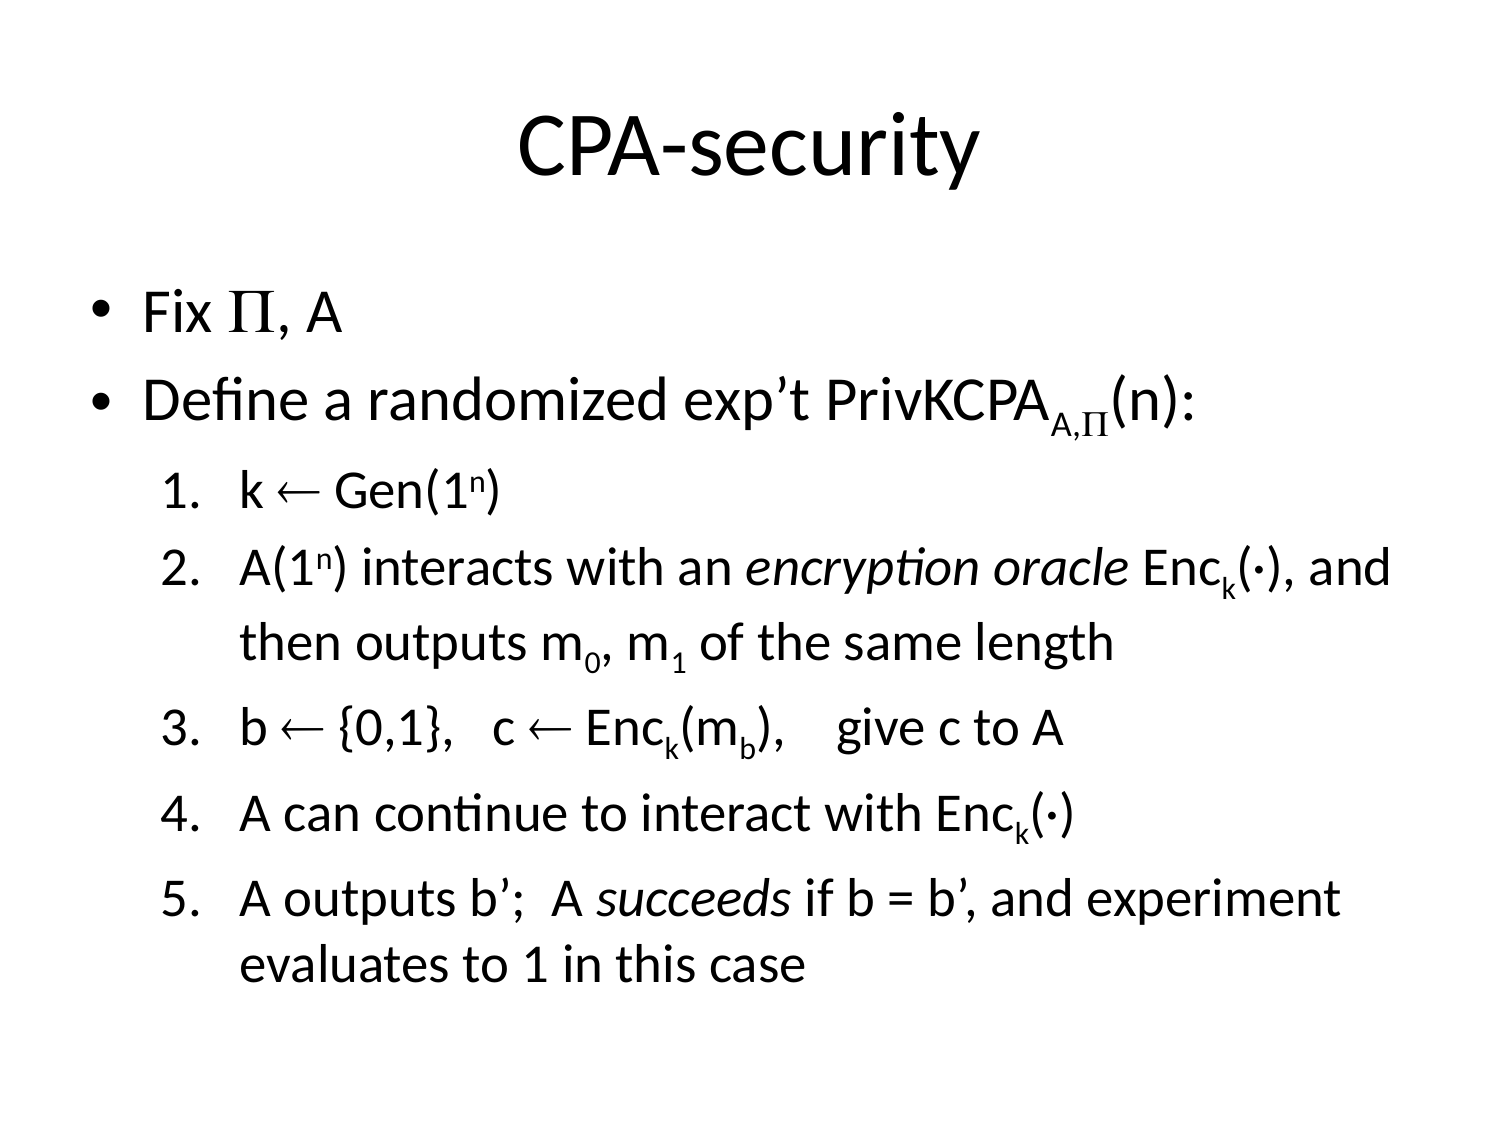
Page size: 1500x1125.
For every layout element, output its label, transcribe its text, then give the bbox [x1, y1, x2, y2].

title CPA-security [75, 45, 1425, 233]
list Fix , A Define a randomized exp’t PrivKCPAA,(n): k  Gen(1n) A(1n) interacts with an encryption oracle Enck(·), and then outputs m0, m1 of the same length b  {0,1}, c  Enck(mb), give c to A A can continue to interact with Enck(·) A outputs b’; A succeeds if b = b’, and experiment evaluates to 1 in this case [75, 262, 1425, 1005]
